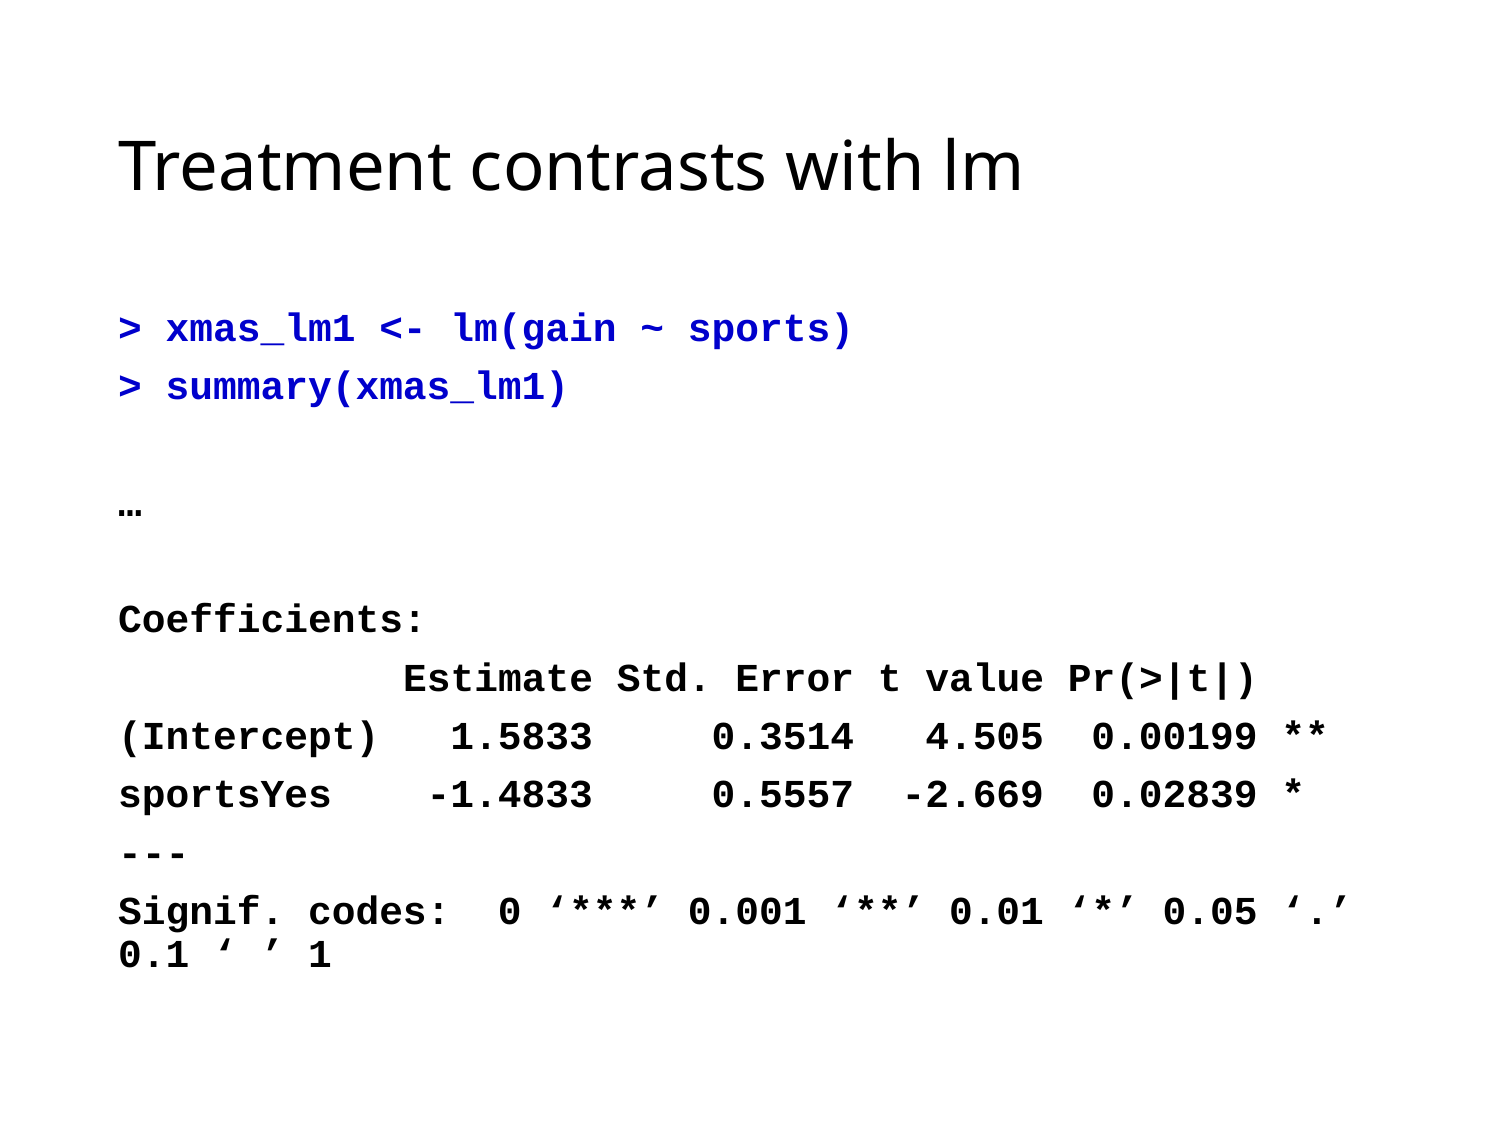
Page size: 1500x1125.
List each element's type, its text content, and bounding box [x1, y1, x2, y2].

list > xmas_lm1 <- lm(gain ~ sports) > summary(xmas_lm1) … Coefficients: Estimate Std. Error t value Pr(>|t|) (Intercept) 1.5833 0.3514 4.505 0.00199 ** sportsYes -1.4833 0.5557 -2.669 0.02839 * --- Signif. codes: 0 ‘***’ 0.001 ‘**’ 0.01 ‘*’ 0.05 ‘.’ 0.1 ‘ ’ 1 [103, 299, 1397, 1014]
title Treatment contrasts with lm [103, 59, 1397, 278]
